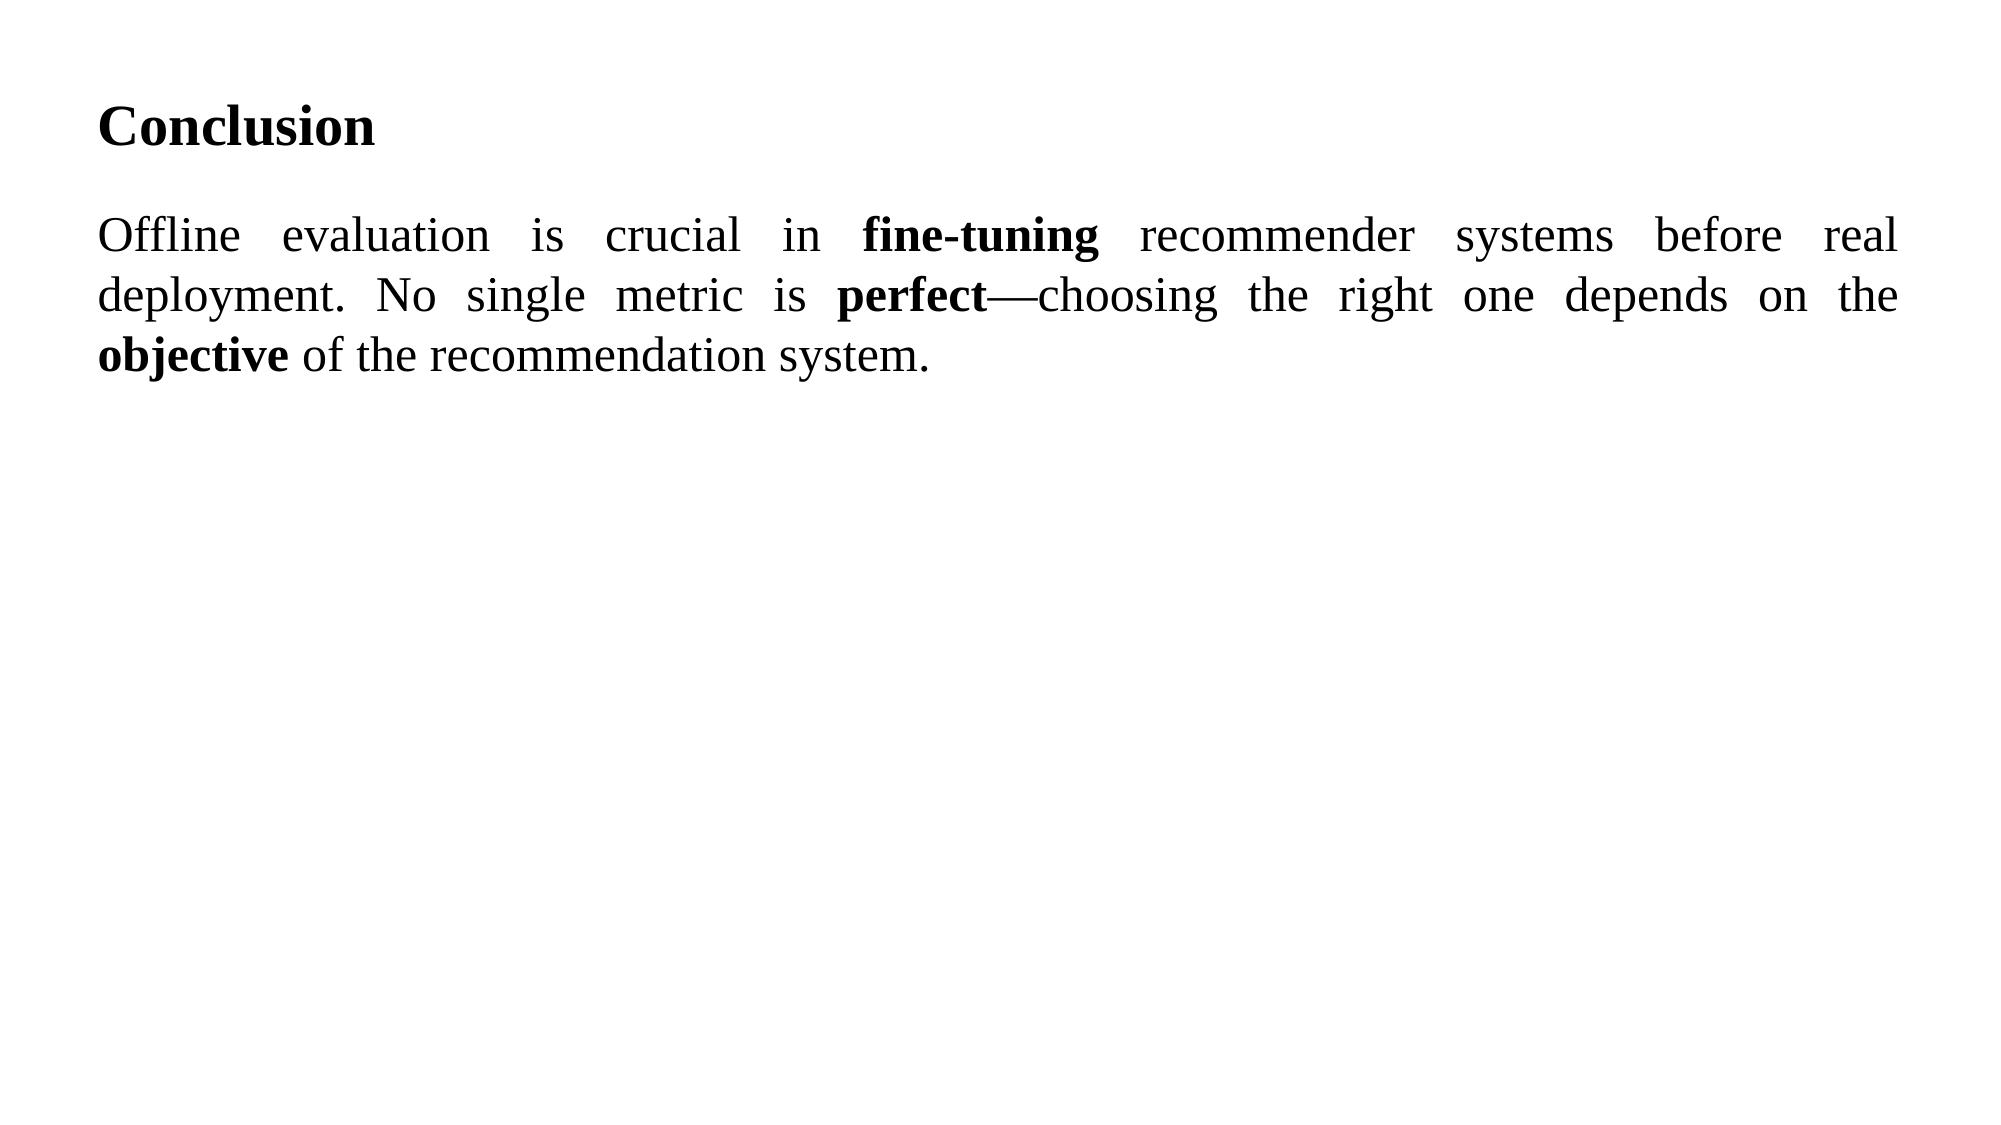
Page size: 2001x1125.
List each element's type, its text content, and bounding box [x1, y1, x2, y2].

text_box Conclusion Offline evaluation is crucial in fine-tuning recommender systems before real deployment. No single metric is perfect—choosing the right one depends on the objective of the recommendation system. [82, 79, 1914, 390]
